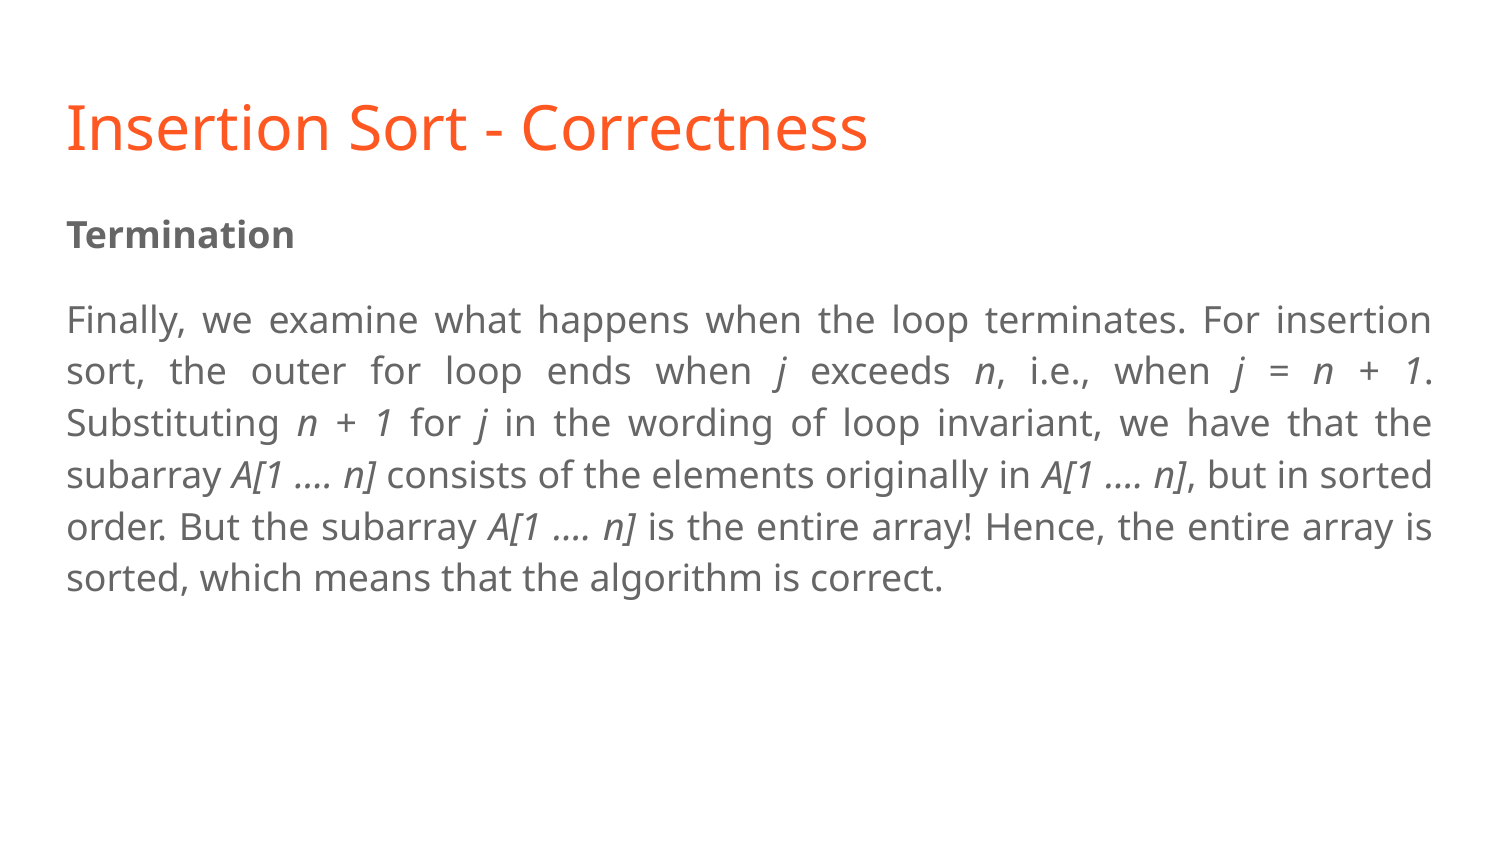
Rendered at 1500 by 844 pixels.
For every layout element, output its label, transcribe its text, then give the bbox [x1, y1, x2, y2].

list Termination Finally, we examine what happens when the loop terminates. For insertion sort, the outer for loop ends when j exceeds n, i.e., when j = n + 1. Substituting n + 1 for j in the wording of loop invariant, we have that the subarray A[1 …. n] consists of the elements originally in A[1 …. n], but in sorted order. But the subarray A[1 …. n] is the entire array! Hence, the entire array is sorted, which means that the algorithm is correct. [51, 189, 1449, 750]
title Insertion Sort - Correctness [51, 72, 1449, 167]
